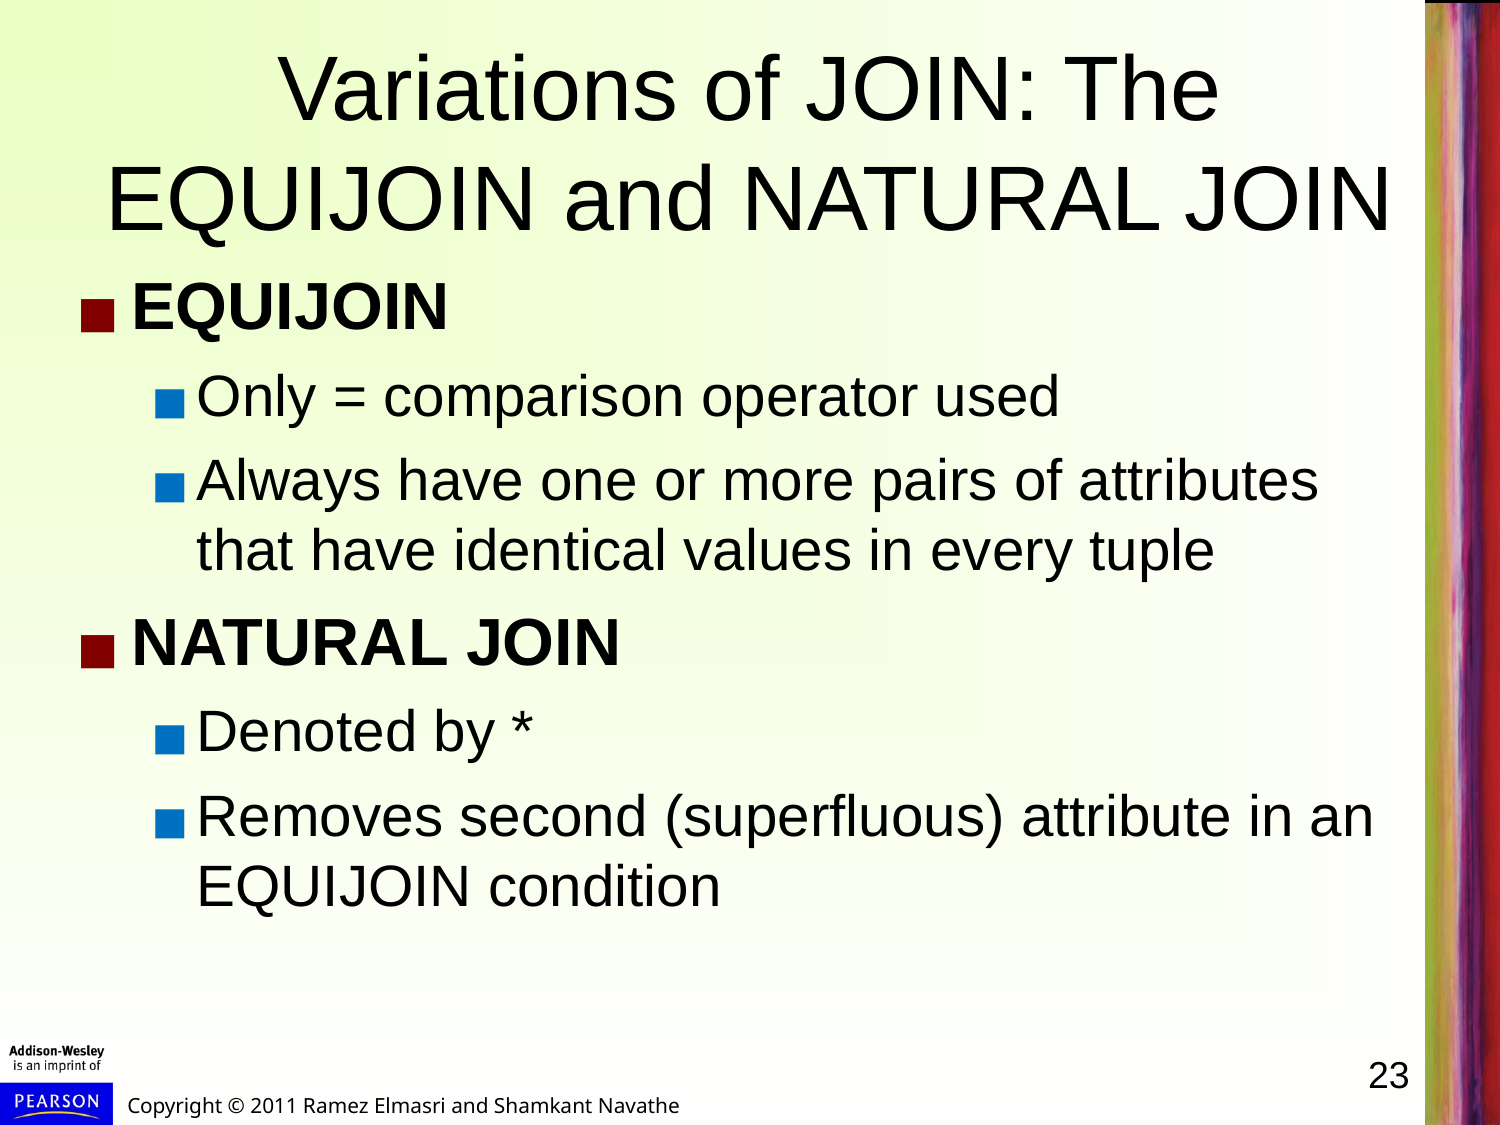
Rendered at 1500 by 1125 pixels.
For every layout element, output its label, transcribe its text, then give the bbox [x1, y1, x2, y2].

slide_number 23 [1334, 1036, 1425, 1123]
title Variations of JOIN: The EQUIJOIN and NATURAL JOIN [75, 44, 1425, 233]
picture [0, 0, 1500, 1125]
list EQUIJOIN Only = comparison operator used Always have one or more pairs of attributes that have identical values in every tuple NATURAL JOIN Denoted by * Removes second (superfluous) attribute in an EQUIJOIN condition [75, 263, 1425, 1006]
